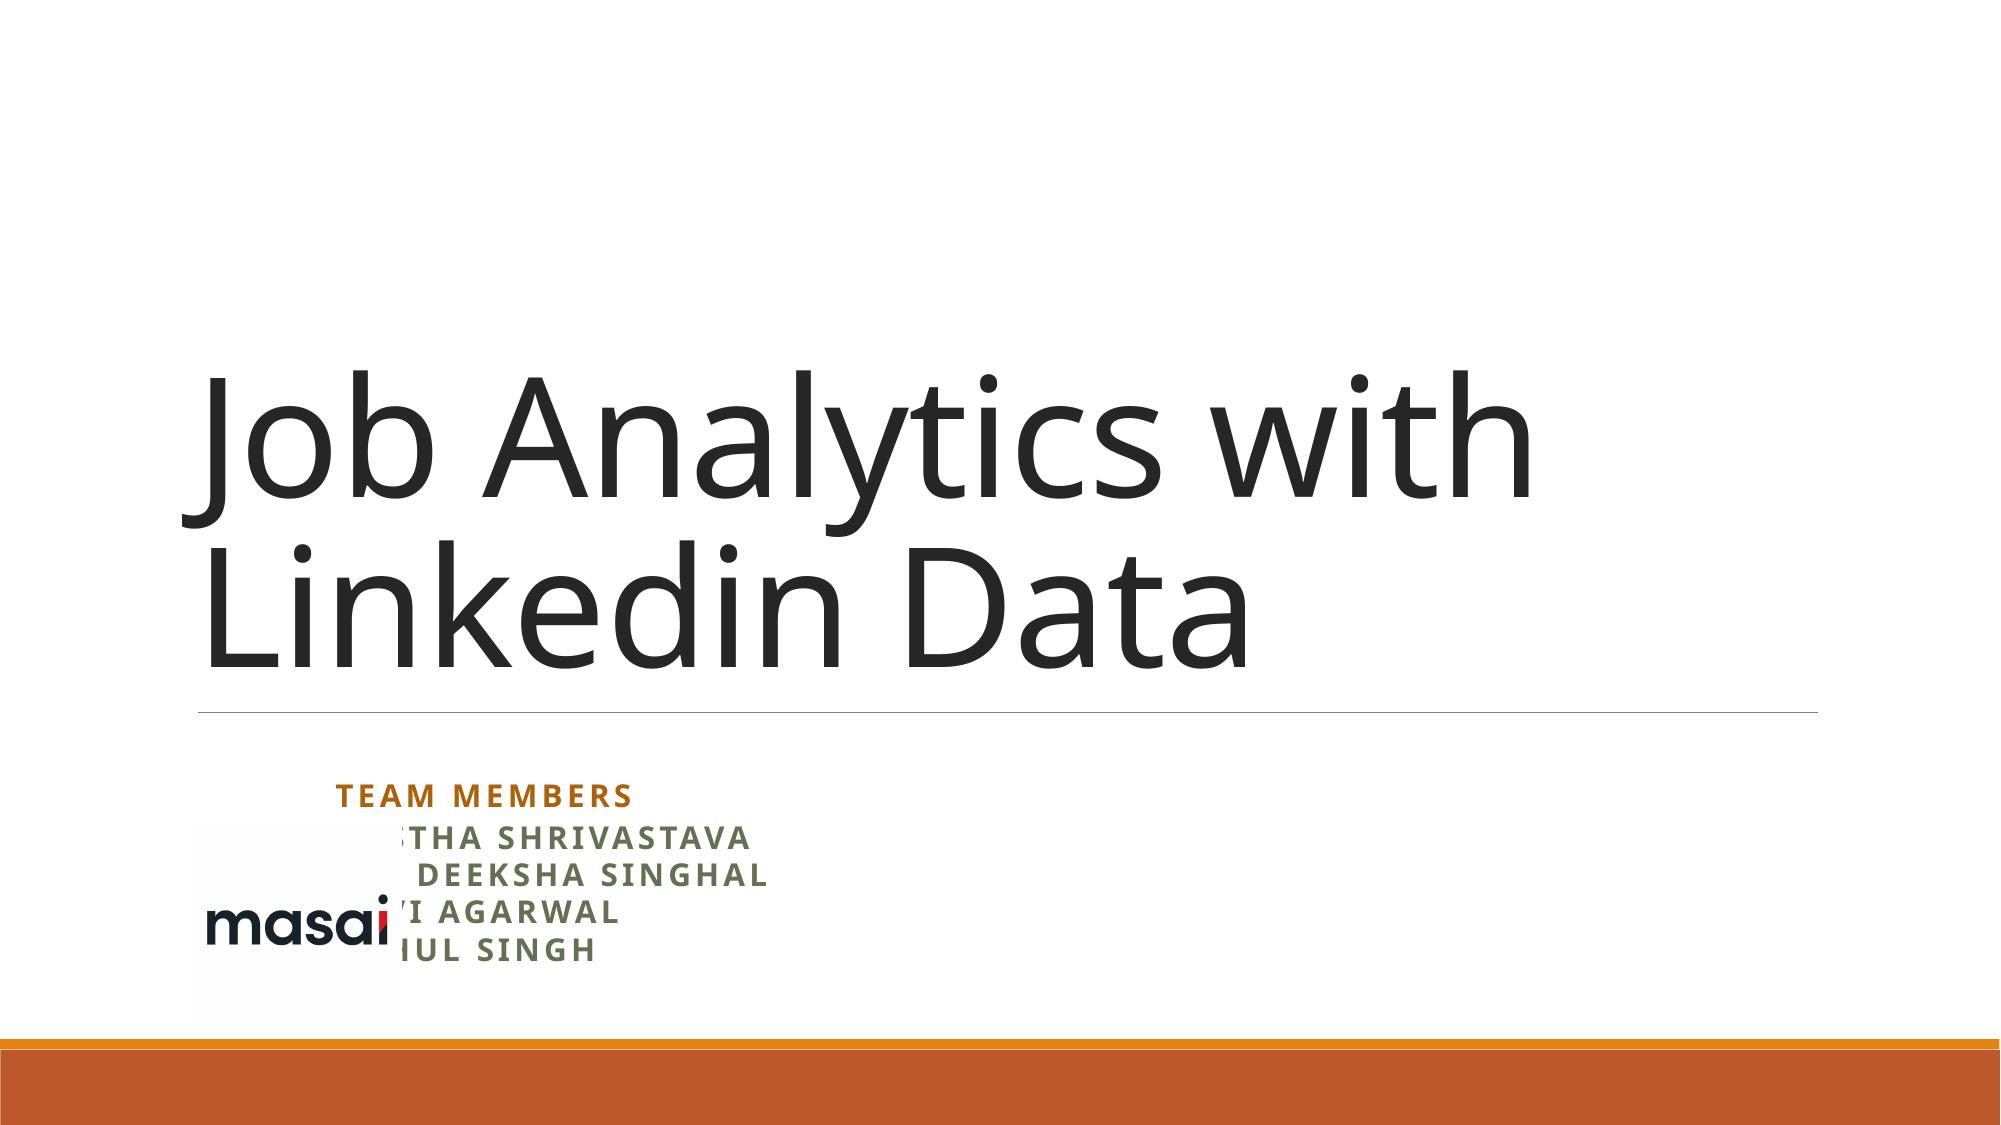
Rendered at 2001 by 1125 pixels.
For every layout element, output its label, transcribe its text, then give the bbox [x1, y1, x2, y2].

title Job Analytics with Linkedin Data [180, 124, 1830, 710]
picture [192, 822, 402, 1032]
subtitle Team Members Aastha Shrivastava Deeksha Singhal Ravi Agarwal Rahul Singh [180, 730, 1831, 979]
